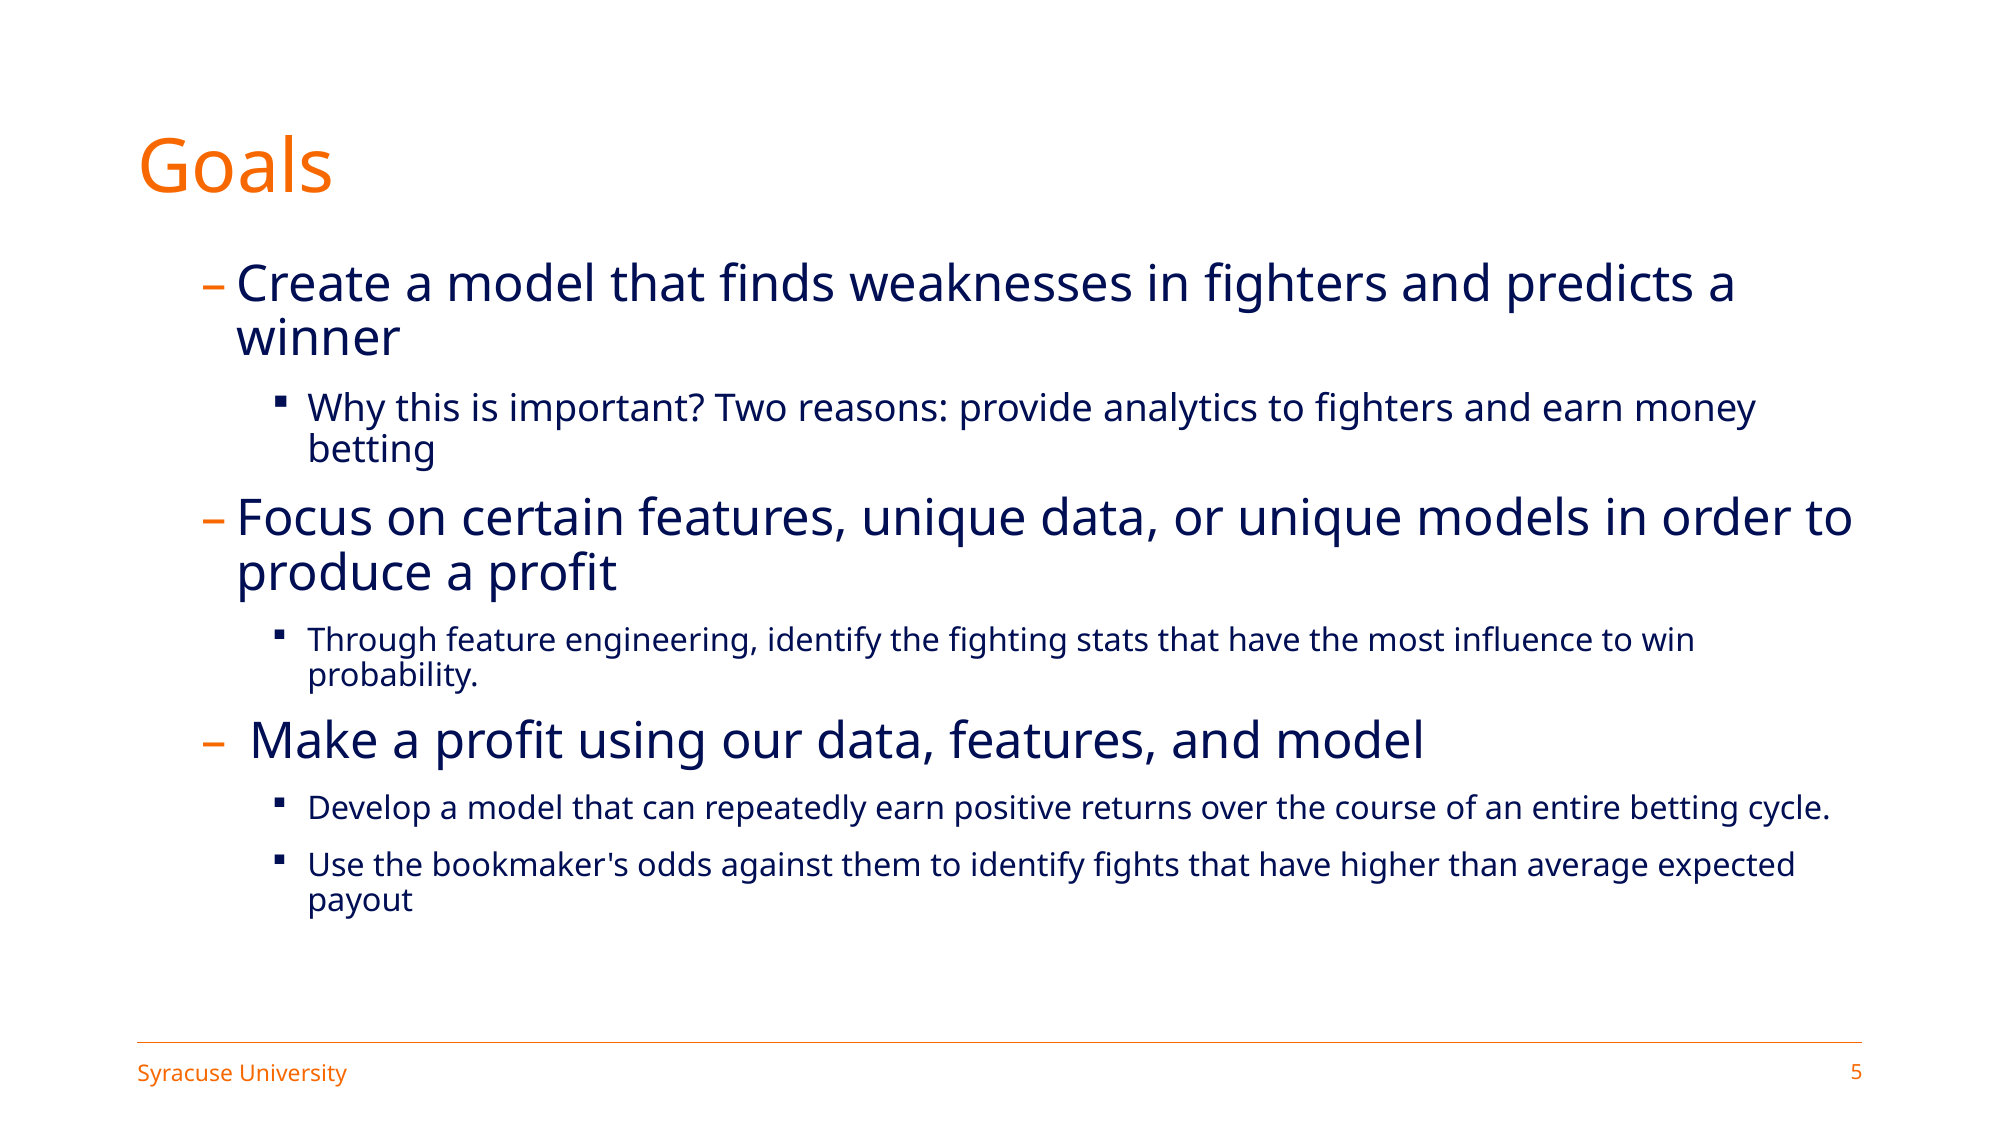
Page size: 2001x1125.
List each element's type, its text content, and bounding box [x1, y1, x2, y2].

title Goals [137, 59, 1863, 278]
list Create a model that finds weaknesses in fighters and predicts a winner Why this is important? Two reasons: provide analytics to fighters and earn money betting Focus on certain features, unique data, or unique models in order to produce a profit Through feature engineering, identify the fighting stats that have the most influence to win probability. Make a profit using our data, features, and model Develop a model that can repeatedly earn positive returns over the course of an entire betting cycle. Use the bookmaker's odds against them to identify fights that have higher than average expected payout [131, 249, 1856, 964]
